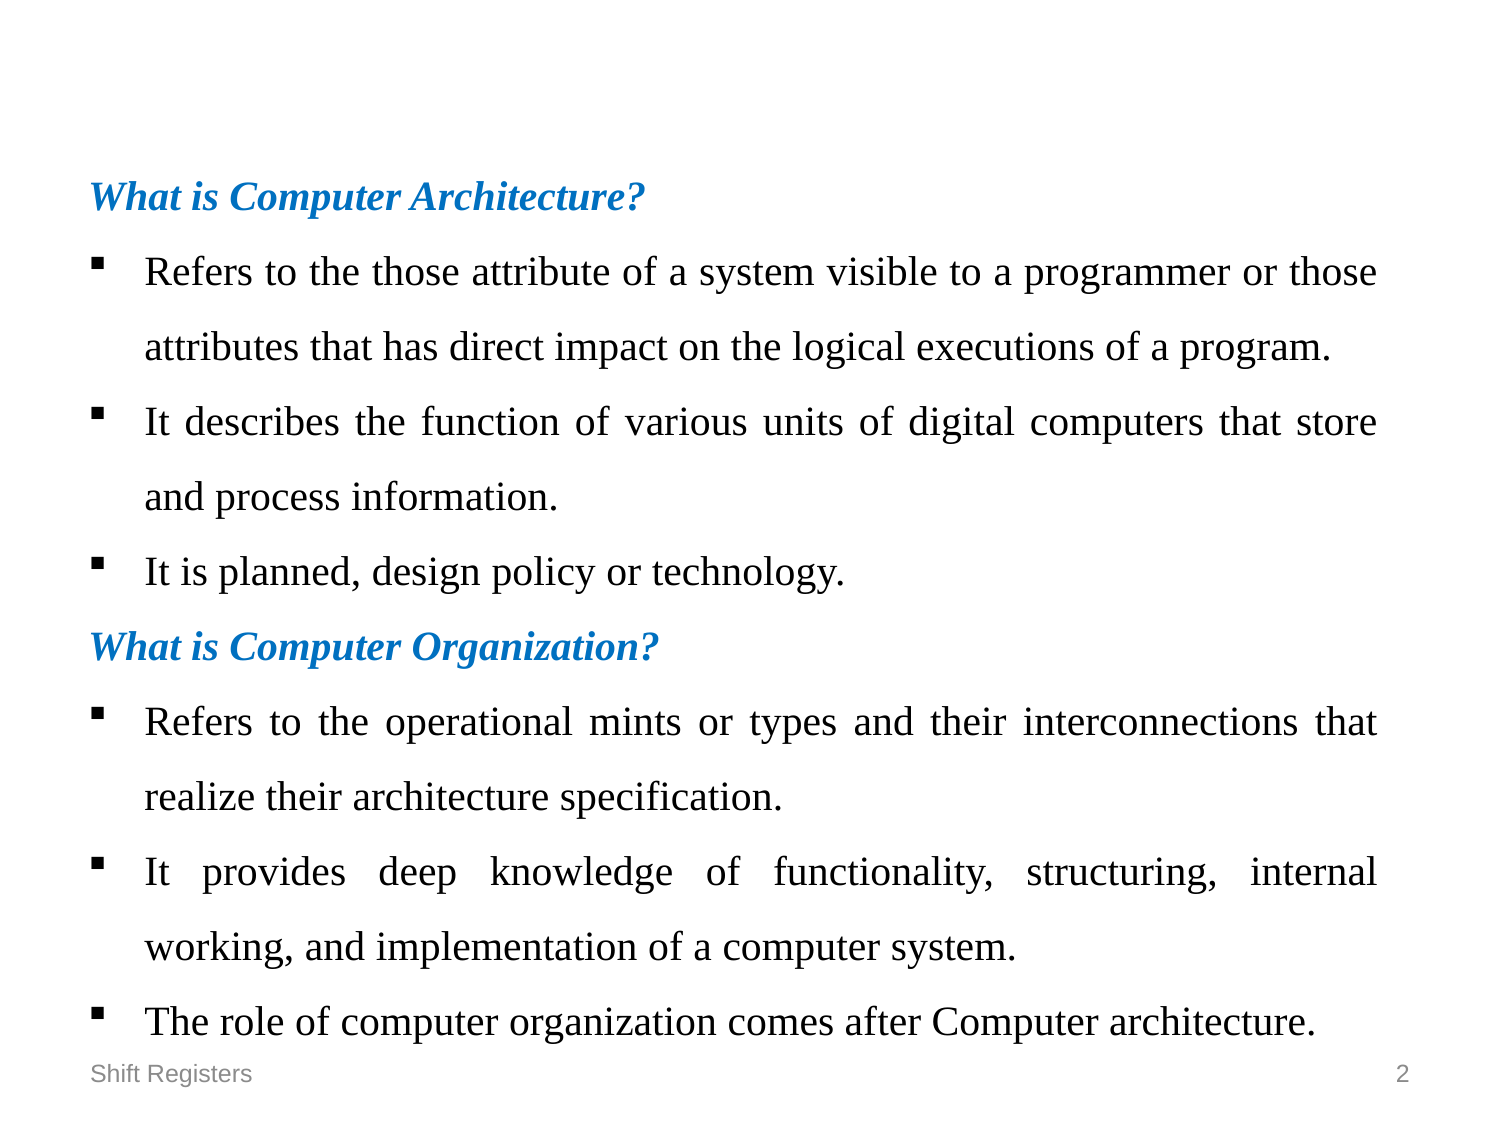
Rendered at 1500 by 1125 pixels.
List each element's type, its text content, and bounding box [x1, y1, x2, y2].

slide_number <number> [1074, 1042, 1425, 1103]
slide_number Shift Registers [75, 1042, 425, 1103]
text_box What is Computer Architecture? Refers to the those attribute of a system visible to a programmer or those attributes that has direct impact on the logical executions of a program. It describes the function of various units of digital computers that store and process information. It is planned, design policy or technology. What is Computer Organization? Refers to the operational mints or types and their interconnections that realize their architecture specification. It provides deep knowledge of functionality, structuring, internal working, and implementation of a computer system. The role of computer organization comes after Computer architecture. [73, 168, 1394, 1022]
